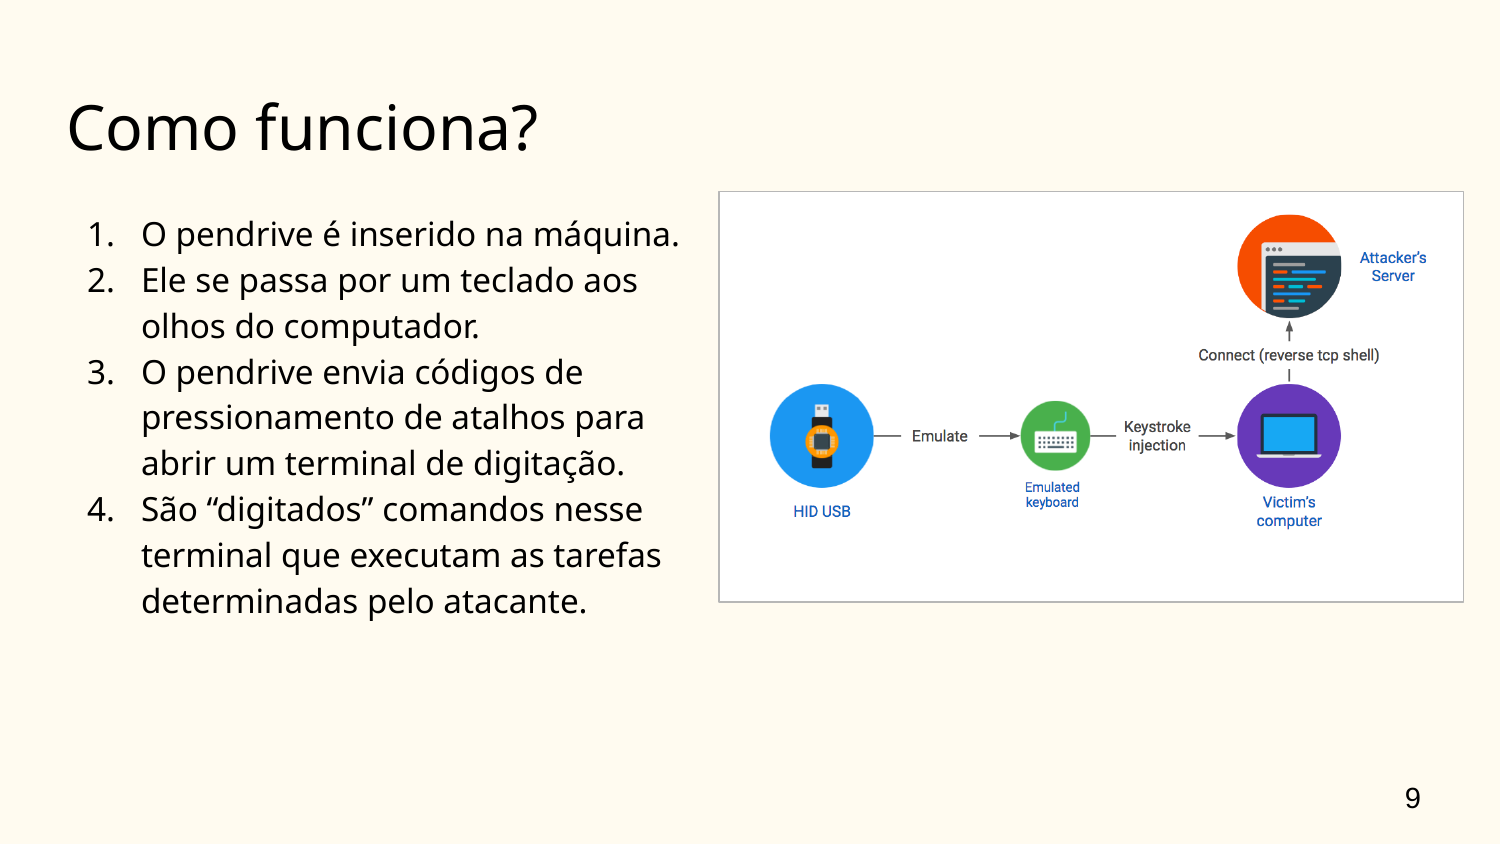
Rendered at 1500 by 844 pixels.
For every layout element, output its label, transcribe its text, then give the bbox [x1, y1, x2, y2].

title Como funciona? [51, 72, 1449, 174]
list O pendrive é inserido na máquina. Ele se passa por um teclado aos olhos do computador. O pendrive envia códigos de pressionamento de atalhos para abrir um terminal de digitação. São “digitados” comandos nesse terminal que executam as tarefas determinadas pelo atacante. [51, 192, 708, 750]
slide_number ‹#› [1389, 764, 1480, 830]
picture [719, 191, 1463, 602]
